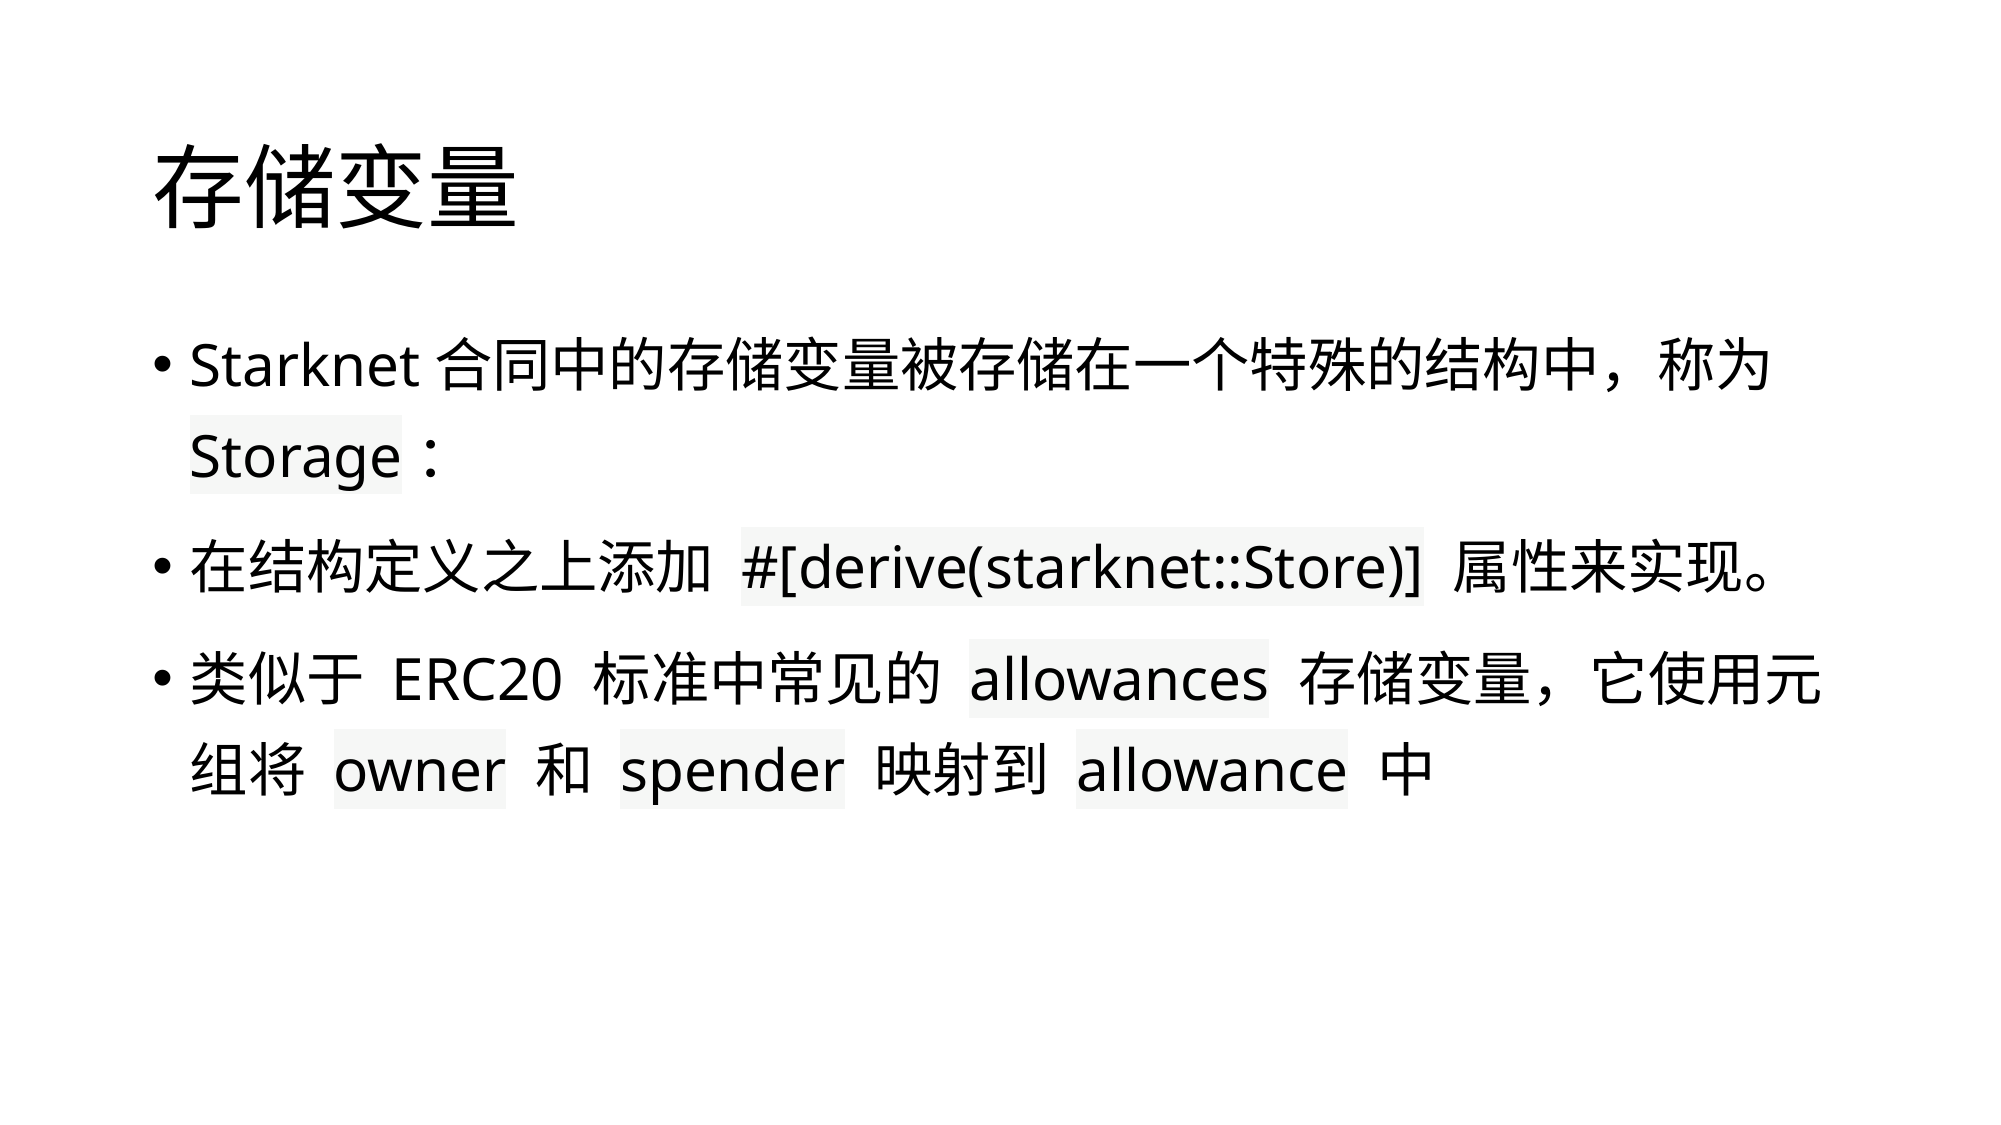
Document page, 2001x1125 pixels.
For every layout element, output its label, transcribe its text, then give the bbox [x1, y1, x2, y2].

title 存储变量 [137, 59, 1863, 278]
list Starknet合同中的存储变量被存储在一个特殊的结构中，称为Storage： 在结构定义之上添加 #[derive(starknet::Store)] 属性来实现。 类似于 ERC20 标准中常见的 allowances 存储变量，它使用元组将 owner 和 spender 映射到 allowance 中 [137, 299, 1863, 1014]
